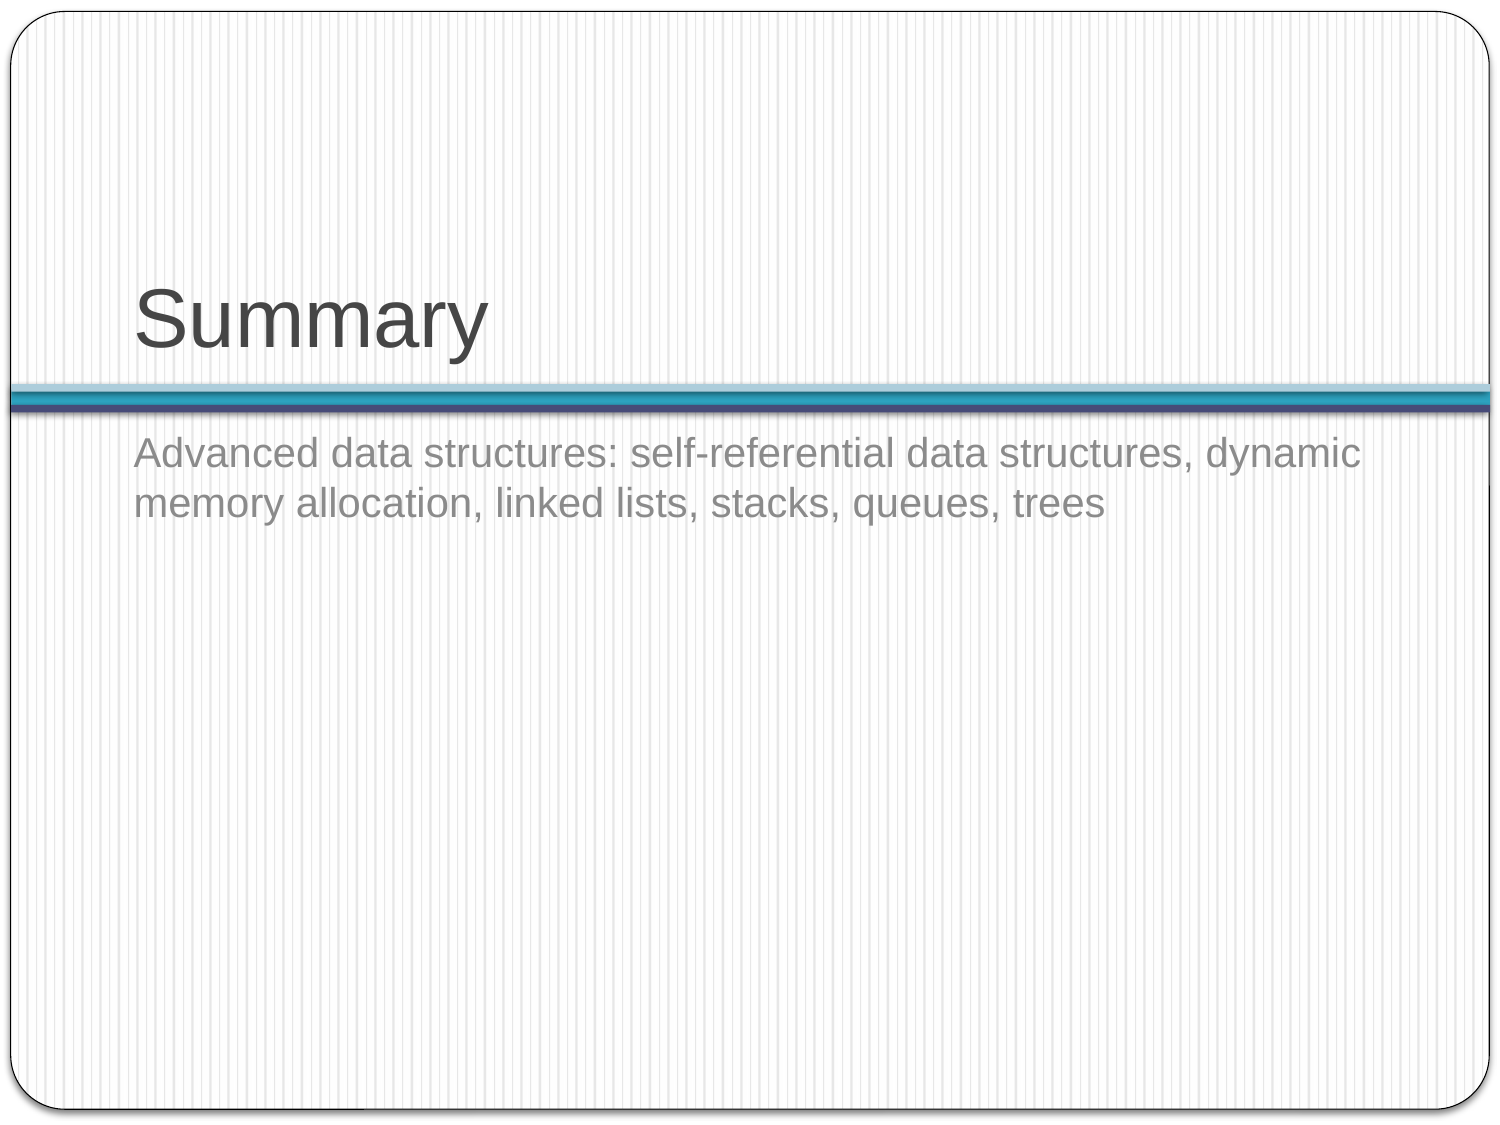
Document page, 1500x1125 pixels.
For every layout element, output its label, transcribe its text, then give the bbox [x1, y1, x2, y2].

list Advanced data structures: self-referential data structures, dynamic memory allocation, linked lists, stacks, queues, trees [118, 417, 1394, 915]
title Summary [118, 156, 1394, 380]
